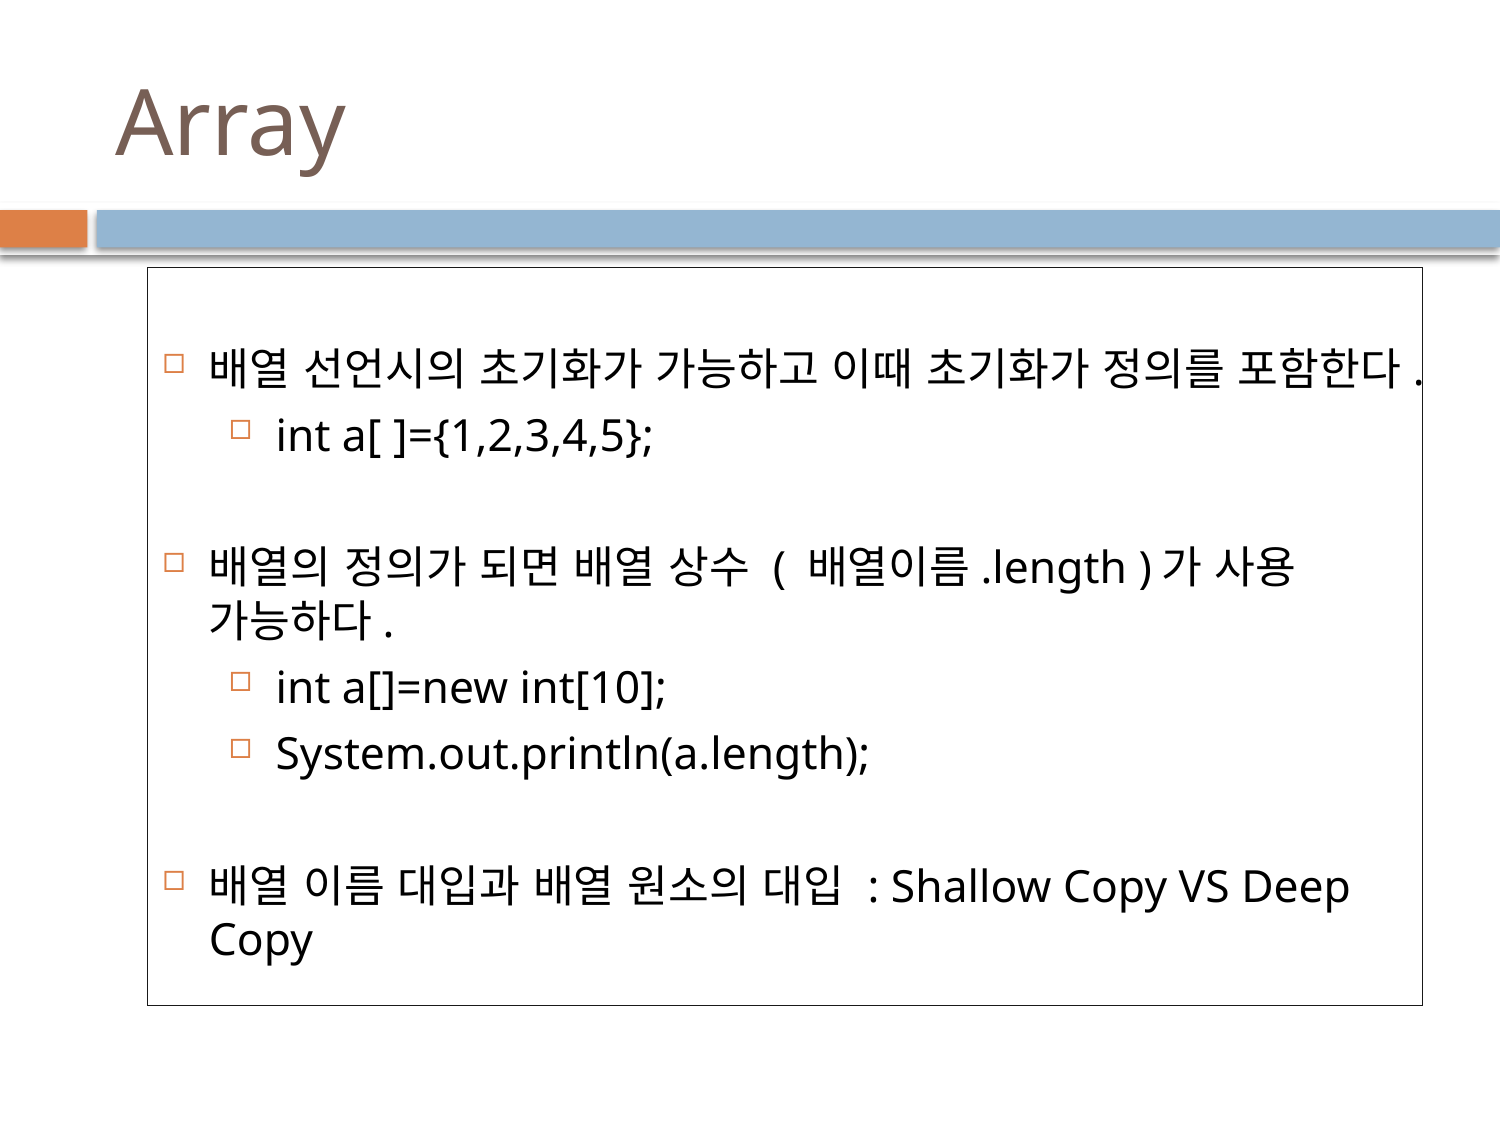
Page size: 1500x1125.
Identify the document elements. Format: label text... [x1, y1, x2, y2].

text_box 배열 선언시의 초기화가 가능하고 이때 초기화가 정의를 포함한다. int a[ ]={1,2,3,4,5}; 배열의 정의가 되면 배열 상수 ( 배열이름.length )가 사용 가능하다. int a[]=new int[10]; System.out.println(a.length); 배열 이름 대입과 배열 원소의 대입 : Shallow Copy VS Deep Copy [147, 267, 1423, 1006]
title Array [100, 37, 1438, 200]
